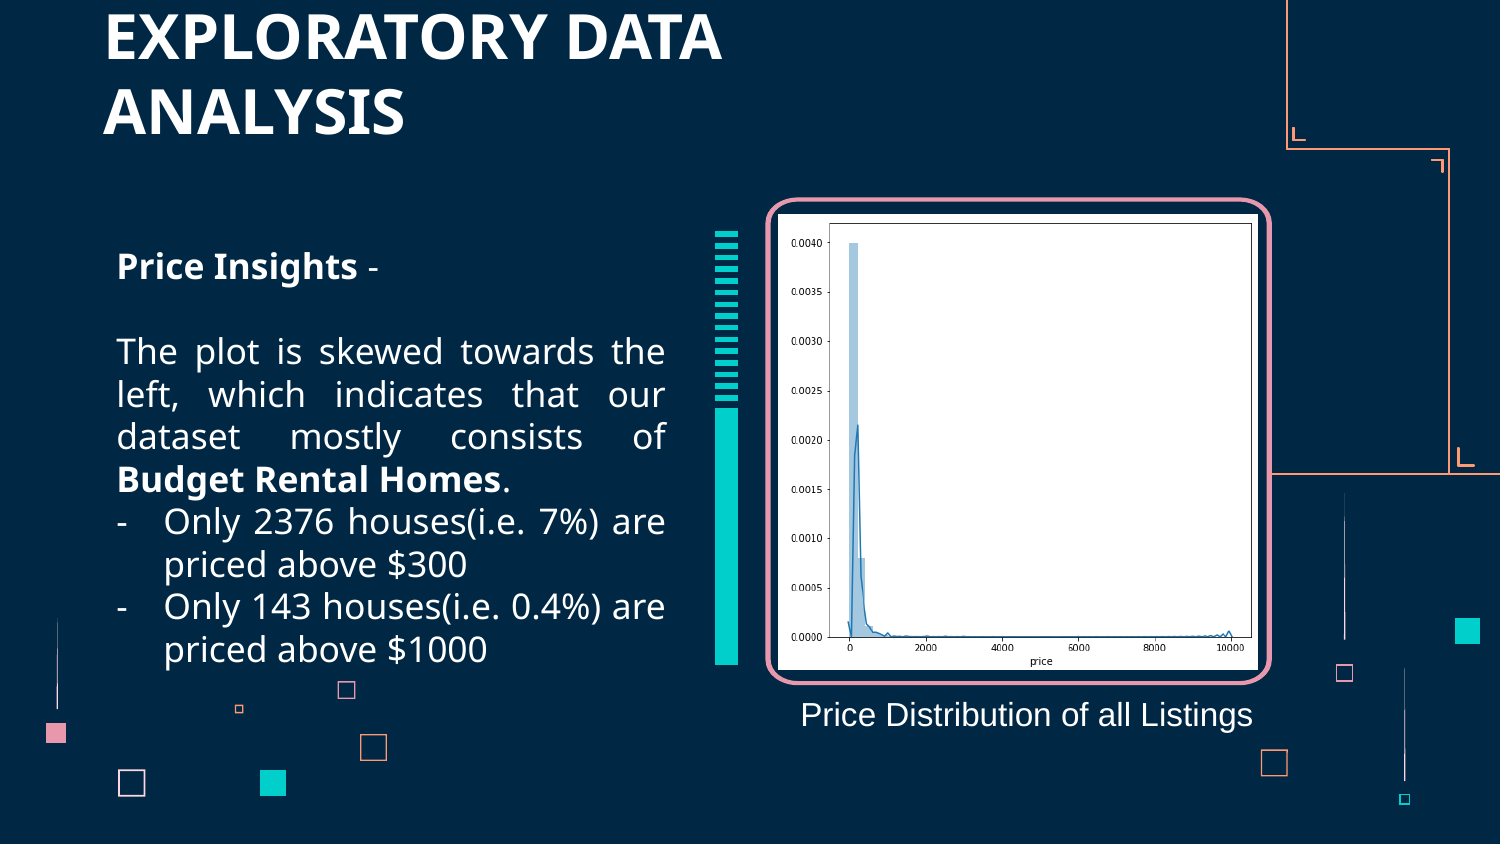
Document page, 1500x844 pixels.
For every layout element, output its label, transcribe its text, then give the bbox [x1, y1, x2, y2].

text_box Price Distribution of all Listings [785, 685, 1282, 741]
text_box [714, 197, 1273, 686]
picture [778, 213, 1259, 671]
list Price Insights - The plot is skewed towards the left, which indicates that our dataset mostly consists of Budget Rental Homes. Only 2376 houses(i.e. 7%) are priced above $300 Only 143 houses(i.e. 0.4%) are priced above $1000 [101, 229, 682, 573]
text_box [1270, 0, 1500, 475]
title EXPLORATORY DATA ANALYSIS [88, 67, 963, 163]
